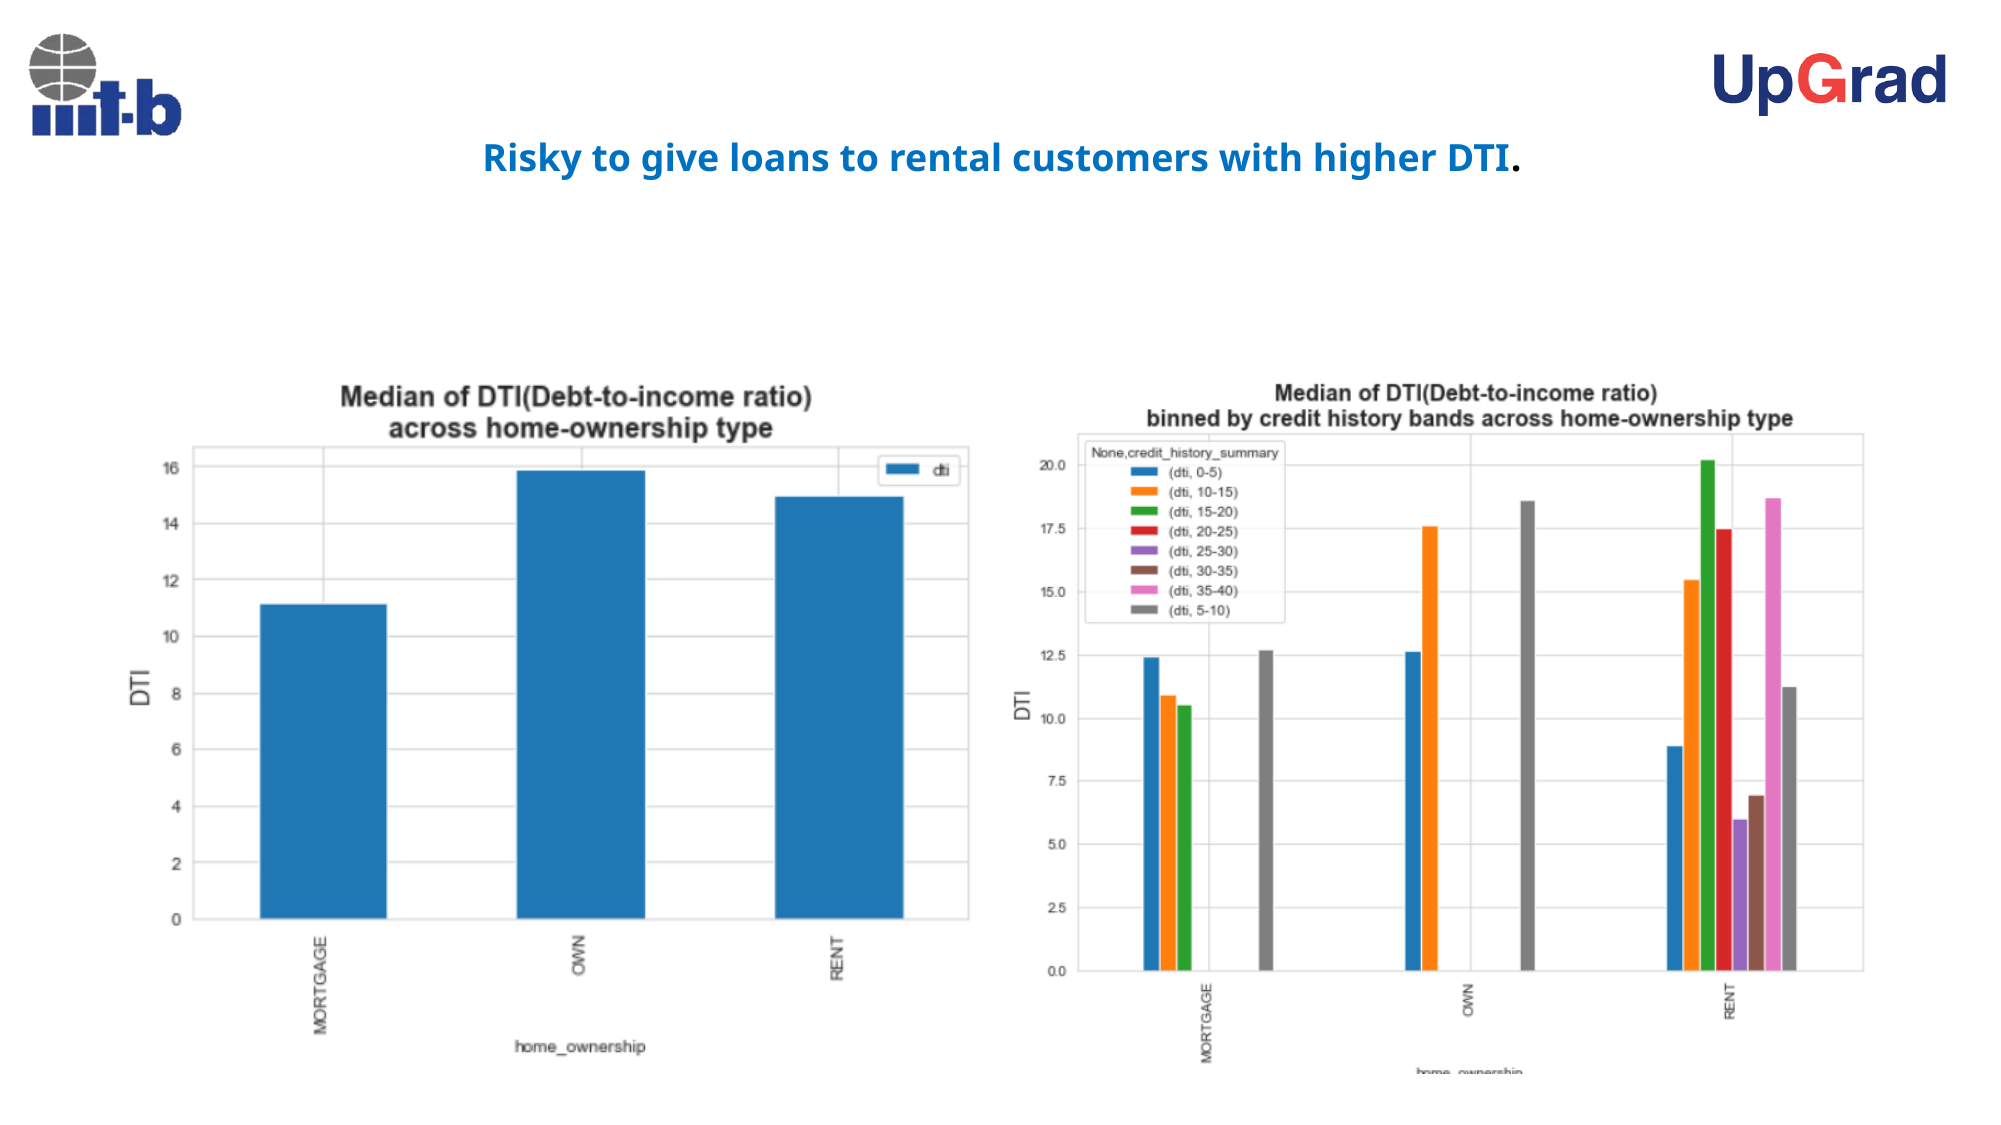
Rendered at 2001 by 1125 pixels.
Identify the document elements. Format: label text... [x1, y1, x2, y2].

picture [1714, 53, 1952, 116]
picture [0, 29, 208, 163]
picture [109, 366, 977, 1075]
picture [1002, 353, 1870, 1075]
text_box Risky to give loans to rental customers with higher DTI. [138, 126, 1866, 232]
